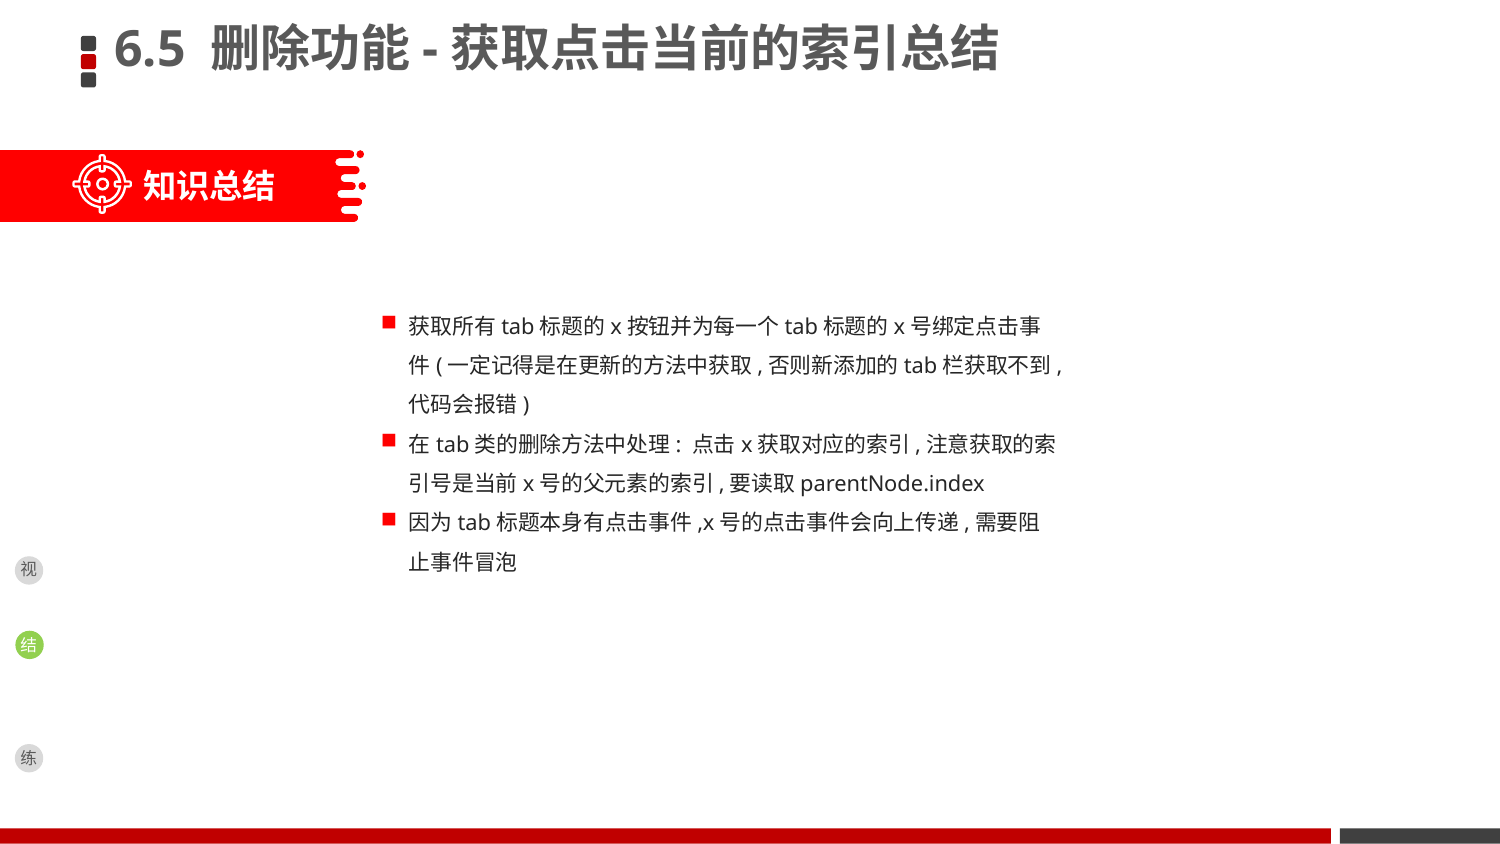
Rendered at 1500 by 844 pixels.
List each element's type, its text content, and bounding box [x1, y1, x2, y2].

text_box [356, 150, 365, 158]
text_box 6.5 删除功能-获取点击当前的索引总结 [103, 0, 1075, 118]
text_box [132, 213, 358, 222]
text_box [59, 161, 67, 213]
text_box [0, 150, 354, 222]
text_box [5, 626, 54, 663]
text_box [5, 551, 54, 588]
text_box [72, 153, 133, 214]
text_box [5, 740, 54, 776]
text_box 获取所有tab标题的x按钮并为每一个tab标题的x号绑定点击事件(一定记得是在更新的方法中获取,否则新添加的tab栏获取不到,代码会报错) 在tab类的删除方法中处理: 点击x获取对应的索引,注意获取的索引号是当前x号的父元素的索引,要读取parentNode.index 因为tab标题本身有点击事件,x号的点击事件会向上传递,需要阻止事件冒泡 [366, 291, 1075, 622]
text_box 知识总结 [137, 158, 495, 213]
